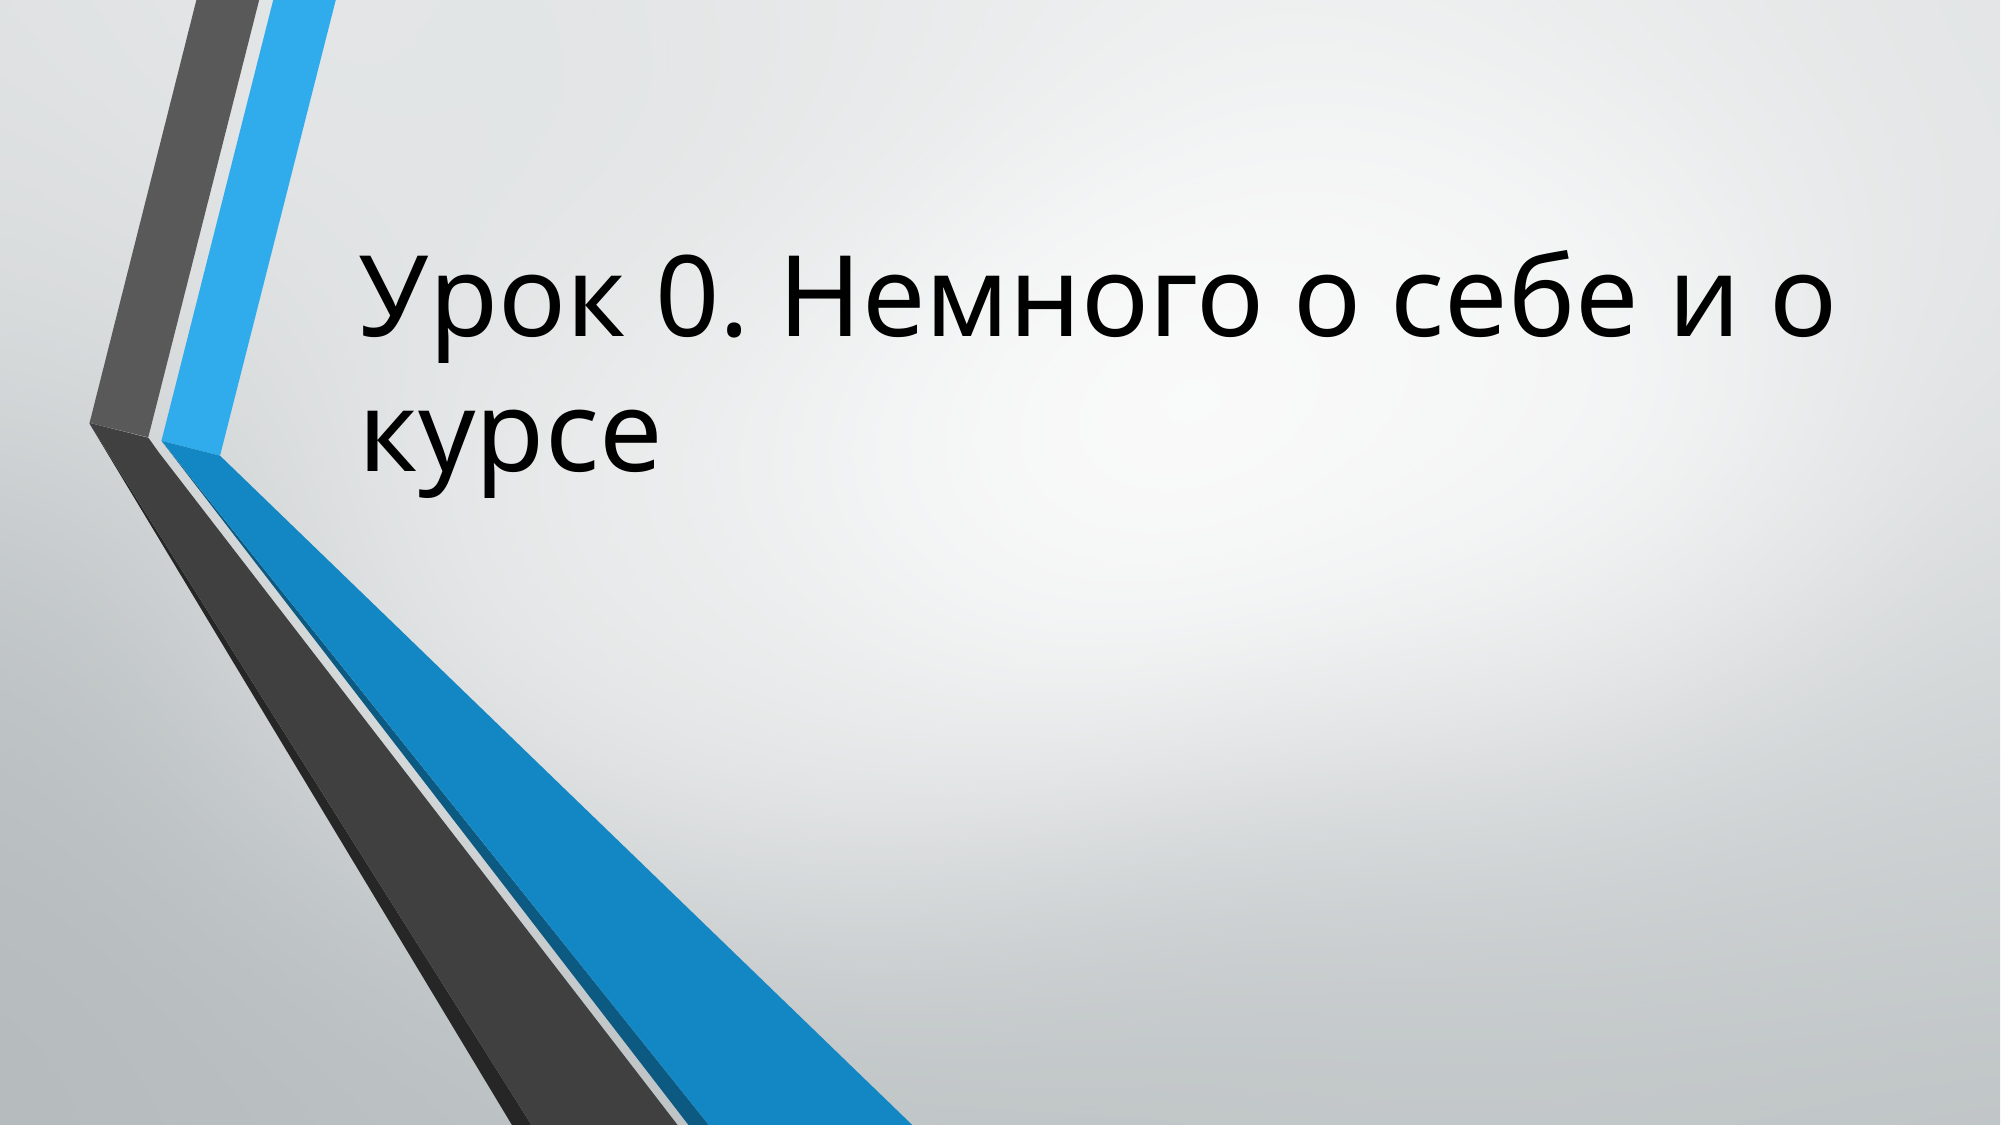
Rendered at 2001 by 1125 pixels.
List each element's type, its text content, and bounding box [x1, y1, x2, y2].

text_box Урок 0. Немного о себе и о курсе [343, 214, 1957, 502]
